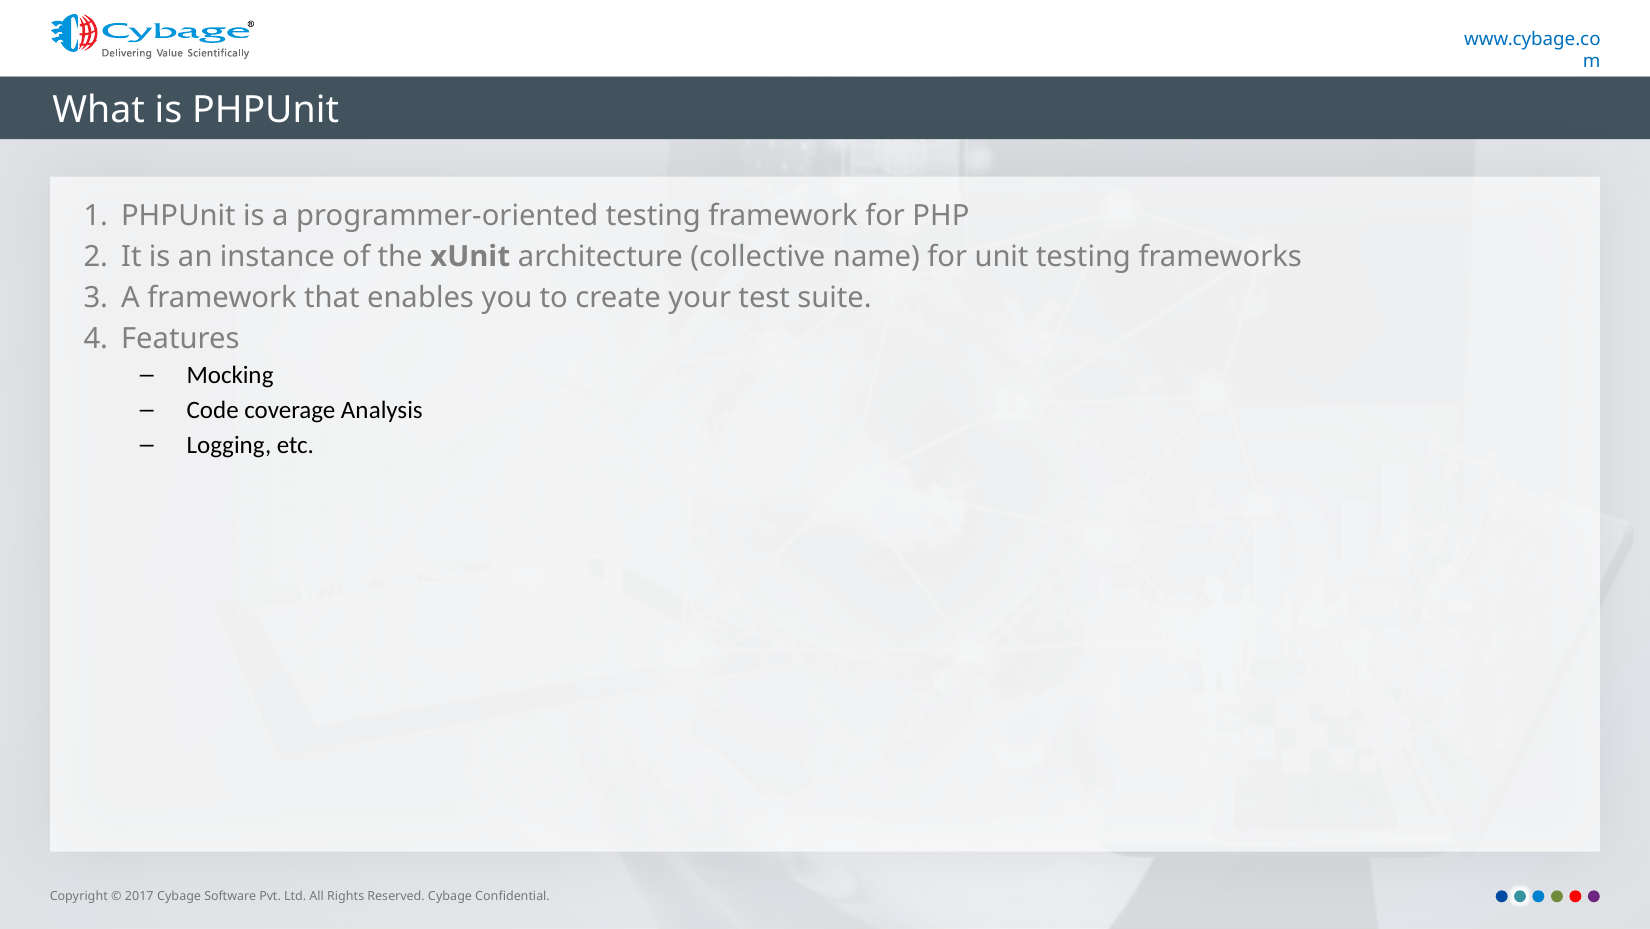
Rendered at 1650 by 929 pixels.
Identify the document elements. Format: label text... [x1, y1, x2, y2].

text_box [1495, 890, 1601, 903]
title What is PHPUnit [37, 75, 1228, 140]
list PHPUnit is a programmer-oriented testing framework for PHP It is an instance of the xUnit architecture (collective name) for unit testing frameworks A framework that enables you to create your test suite. Features Mocking Code coverage Analysis Logging, etc. [50, 189, 1363, 782]
